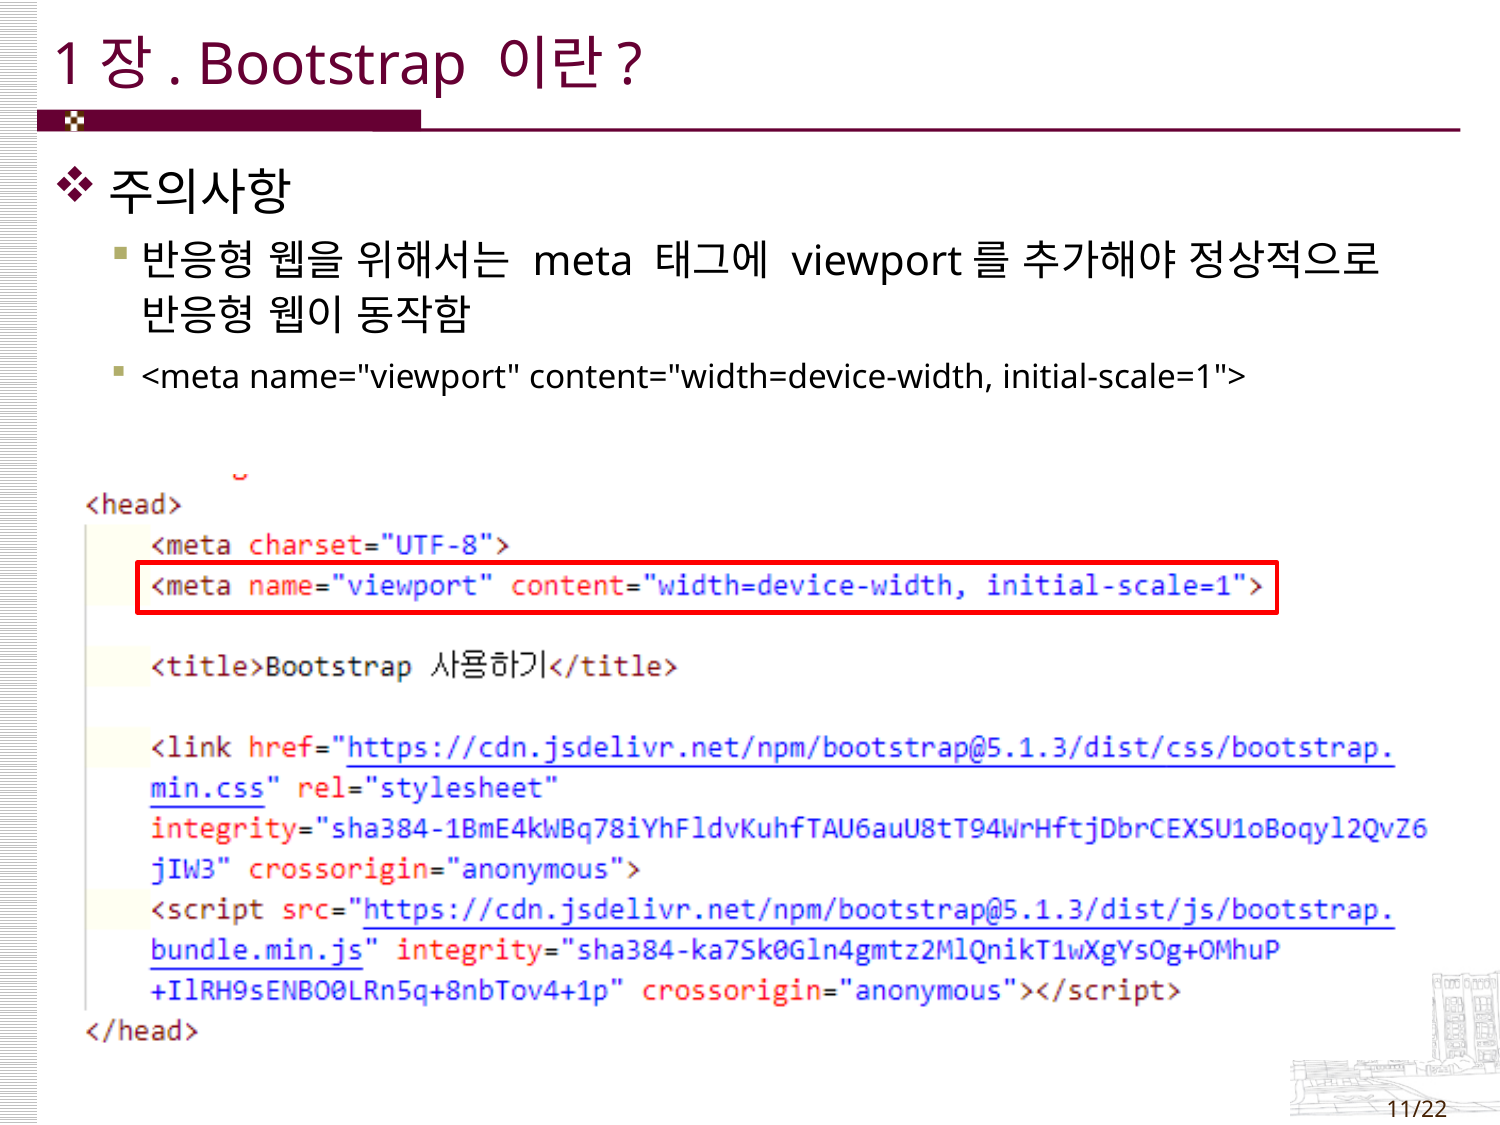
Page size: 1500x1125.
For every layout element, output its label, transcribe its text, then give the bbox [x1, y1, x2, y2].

title 1장. Bootstrap 이란? [37, 13, 1278, 109]
picture [1290, 874, 1500, 1125]
list 주의사항 반응형 웹을 위해서는 meta 태그에 viewport를 추가해야 정상적으로 반응형 웹이 동작함 <meta name="viewport" content="width=device-width, initial-scale=1"> [37, 152, 1463, 1091]
picture [68, 474, 1432, 1060]
picture [65, 111, 84, 131]
